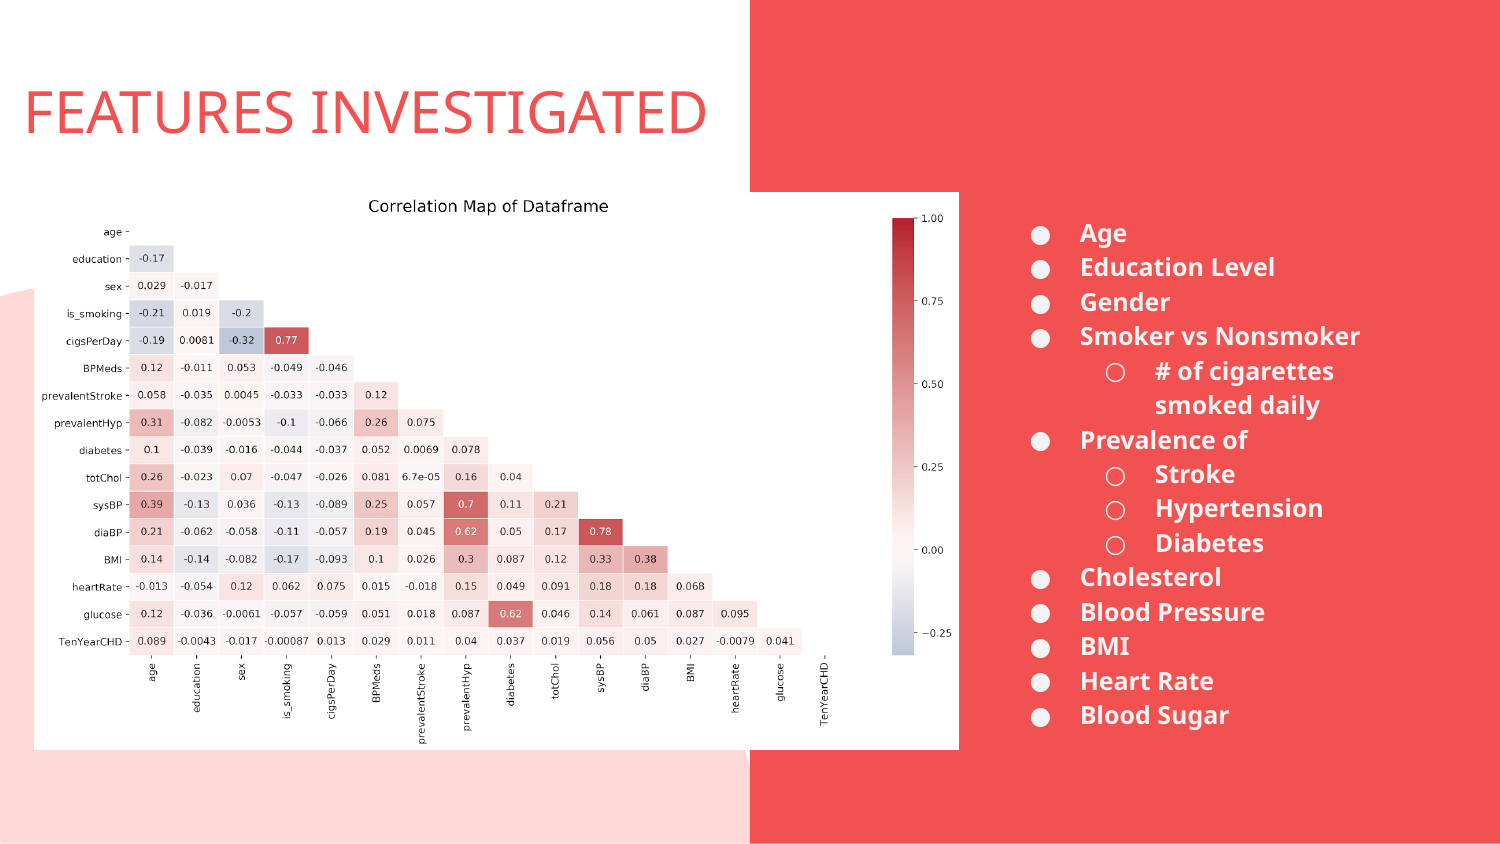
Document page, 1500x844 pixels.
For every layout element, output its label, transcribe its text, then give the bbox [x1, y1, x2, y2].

list Age Education Level Gender Smoker vs Nonsmoker # of cigarettes smoked daily Prevalence of Stroke Hypertension Diabetes Cholesterol Blood Pressure BMI Heart Rate Blood Sugar [989, 192, 1440, 750]
picture [33, 192, 959, 751]
title FEATURES INVESTIGATED [8, 59, 1491, 126]
